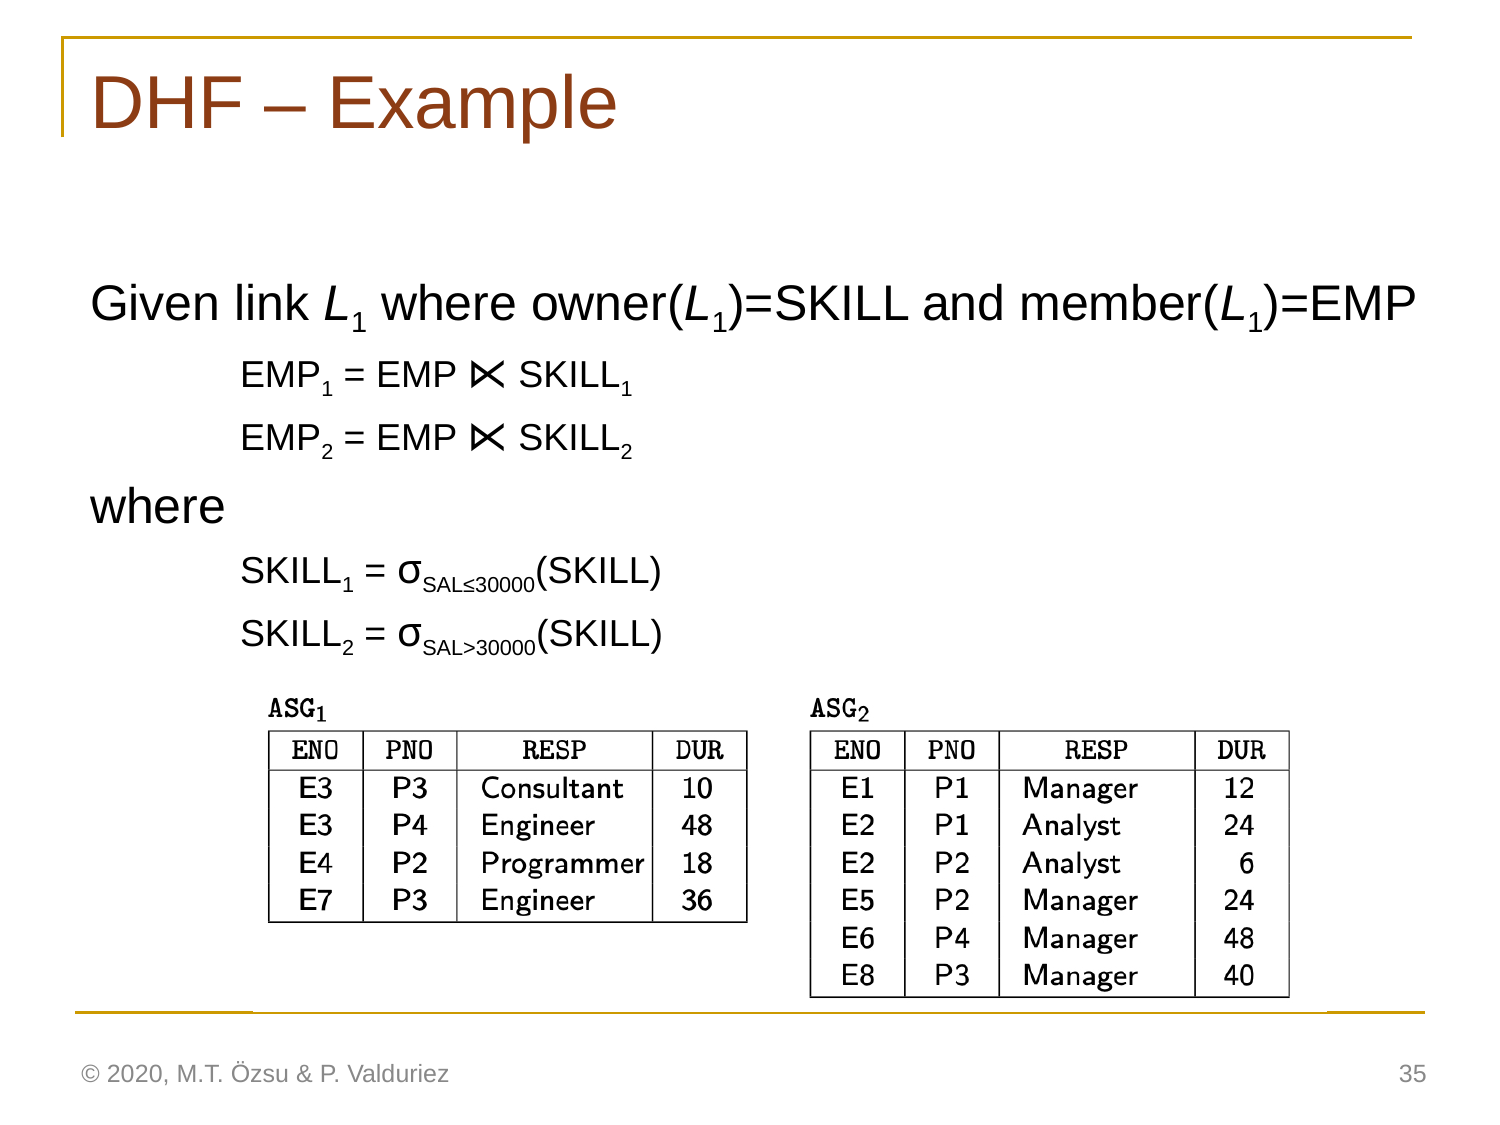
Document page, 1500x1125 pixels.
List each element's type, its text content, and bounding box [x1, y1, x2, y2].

picture [253, 683, 1327, 1012]
list Given link L1 where owner(L1)=SKILL and member(L1)=EMP EMP1 = EMP ⋉ SKILL1 EMP2 = EMP ⋉ SKILL2 where SKILL1 = σSAL≤30000(SKILL) SKILL2 = σSAL>30000(SKILL) [75, 262, 1459, 1006]
slide_number ‹#› [1104, 1042, 1442, 1103]
title DHF – Example [75, 45, 1425, 233]
footer © 2020, M.T. Özsu & P. Valduriez [66, 1042, 573, 1103]
